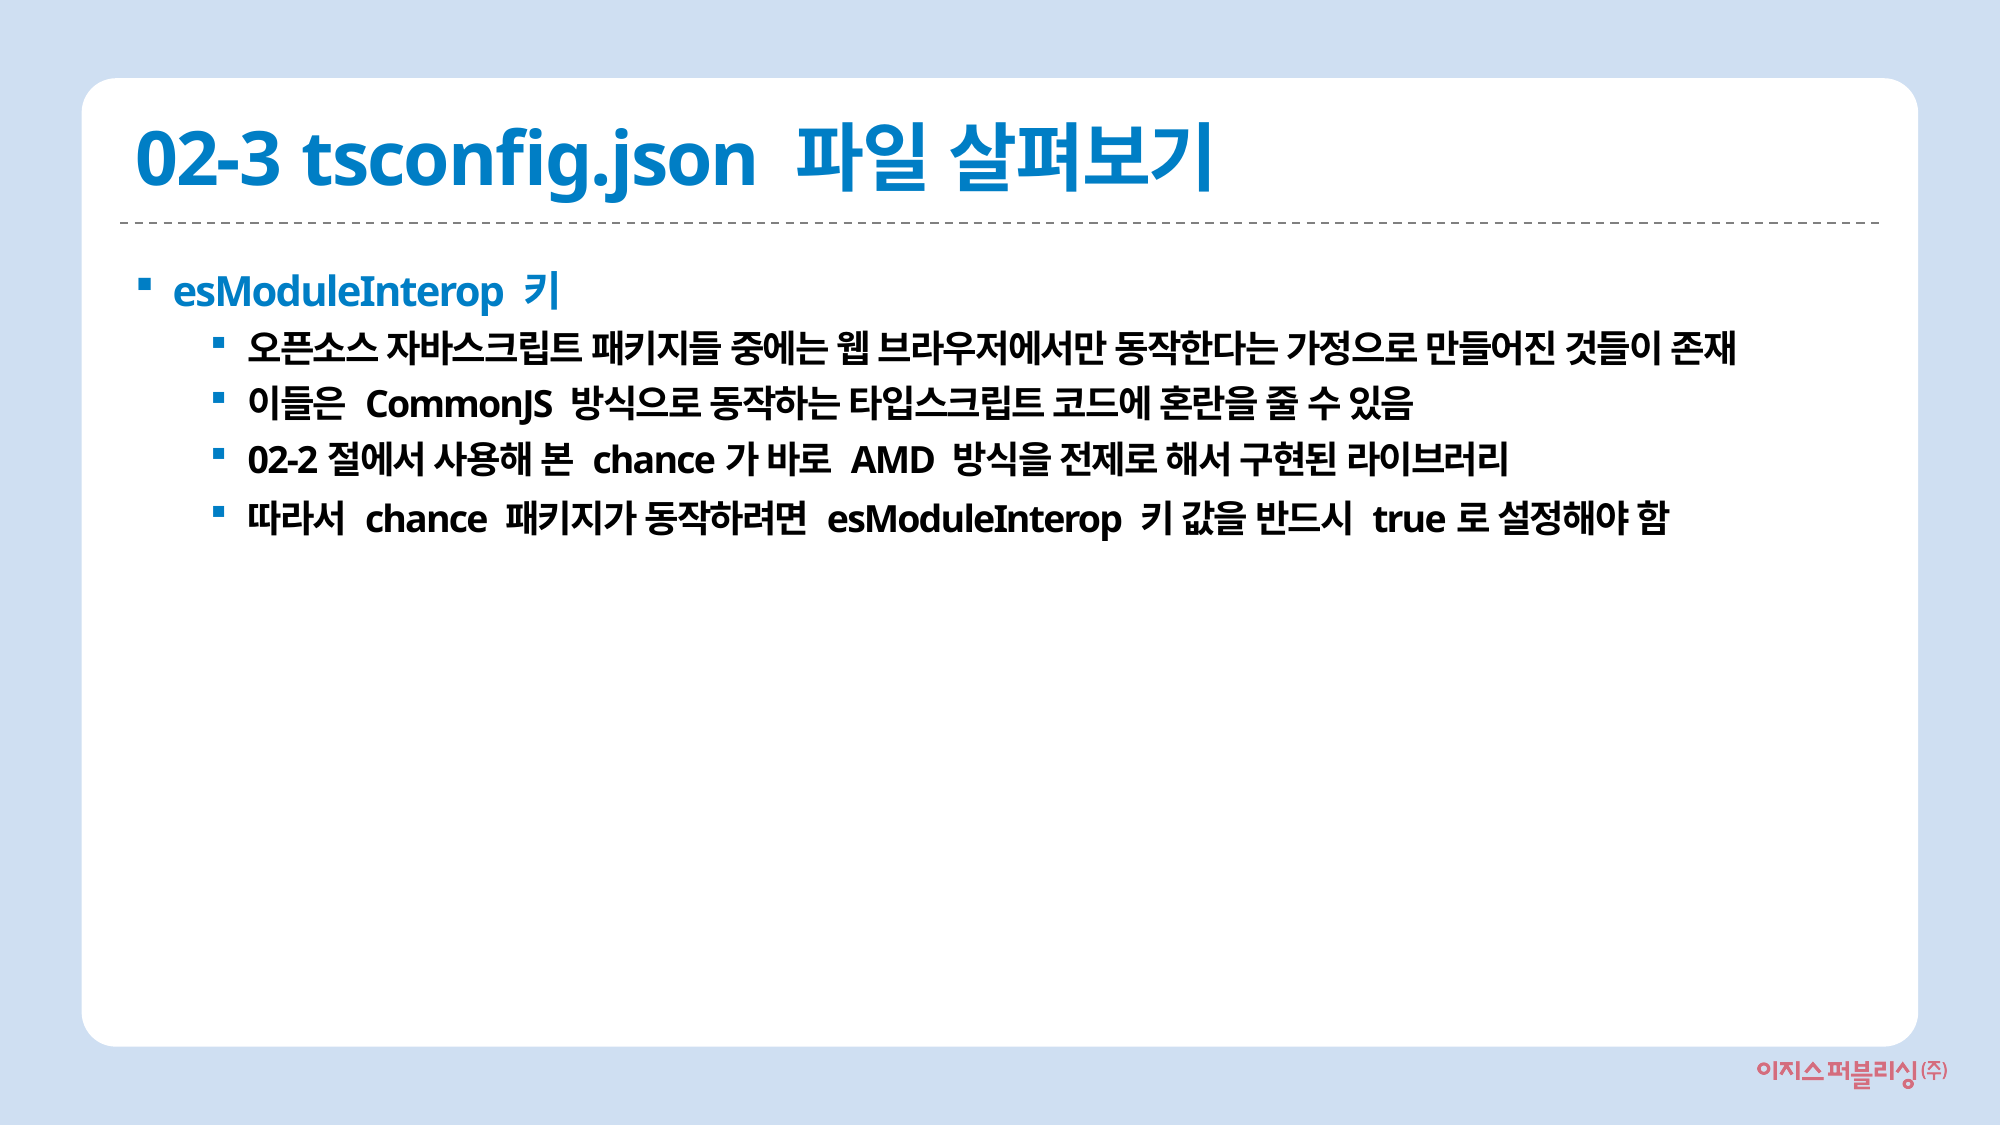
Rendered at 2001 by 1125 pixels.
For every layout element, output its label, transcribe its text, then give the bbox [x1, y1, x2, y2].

list esModuleInterop 키 오픈소스 자바스크립트 패키지들 중에는 웹 브라우저에서만 동작한다는 가정으로 만들어진 것들이 존재 이들은 CommonJS 방식으로 동작하는 타입스크립트 코드에 혼란을 줄 수 있음 02-2절에서 사용해 본 chance가 바로 AMD 방식을 전제로 해서 구현된 라이브러리 따라서 chance 패키지가 동작하려면 esModuleInterop 키 값을 반드시 true로 설정해야 함 [120, 257, 1865, 1009]
title 02-3 tsconfig.json 파일 살펴보기 [120, 109, 1880, 209]
